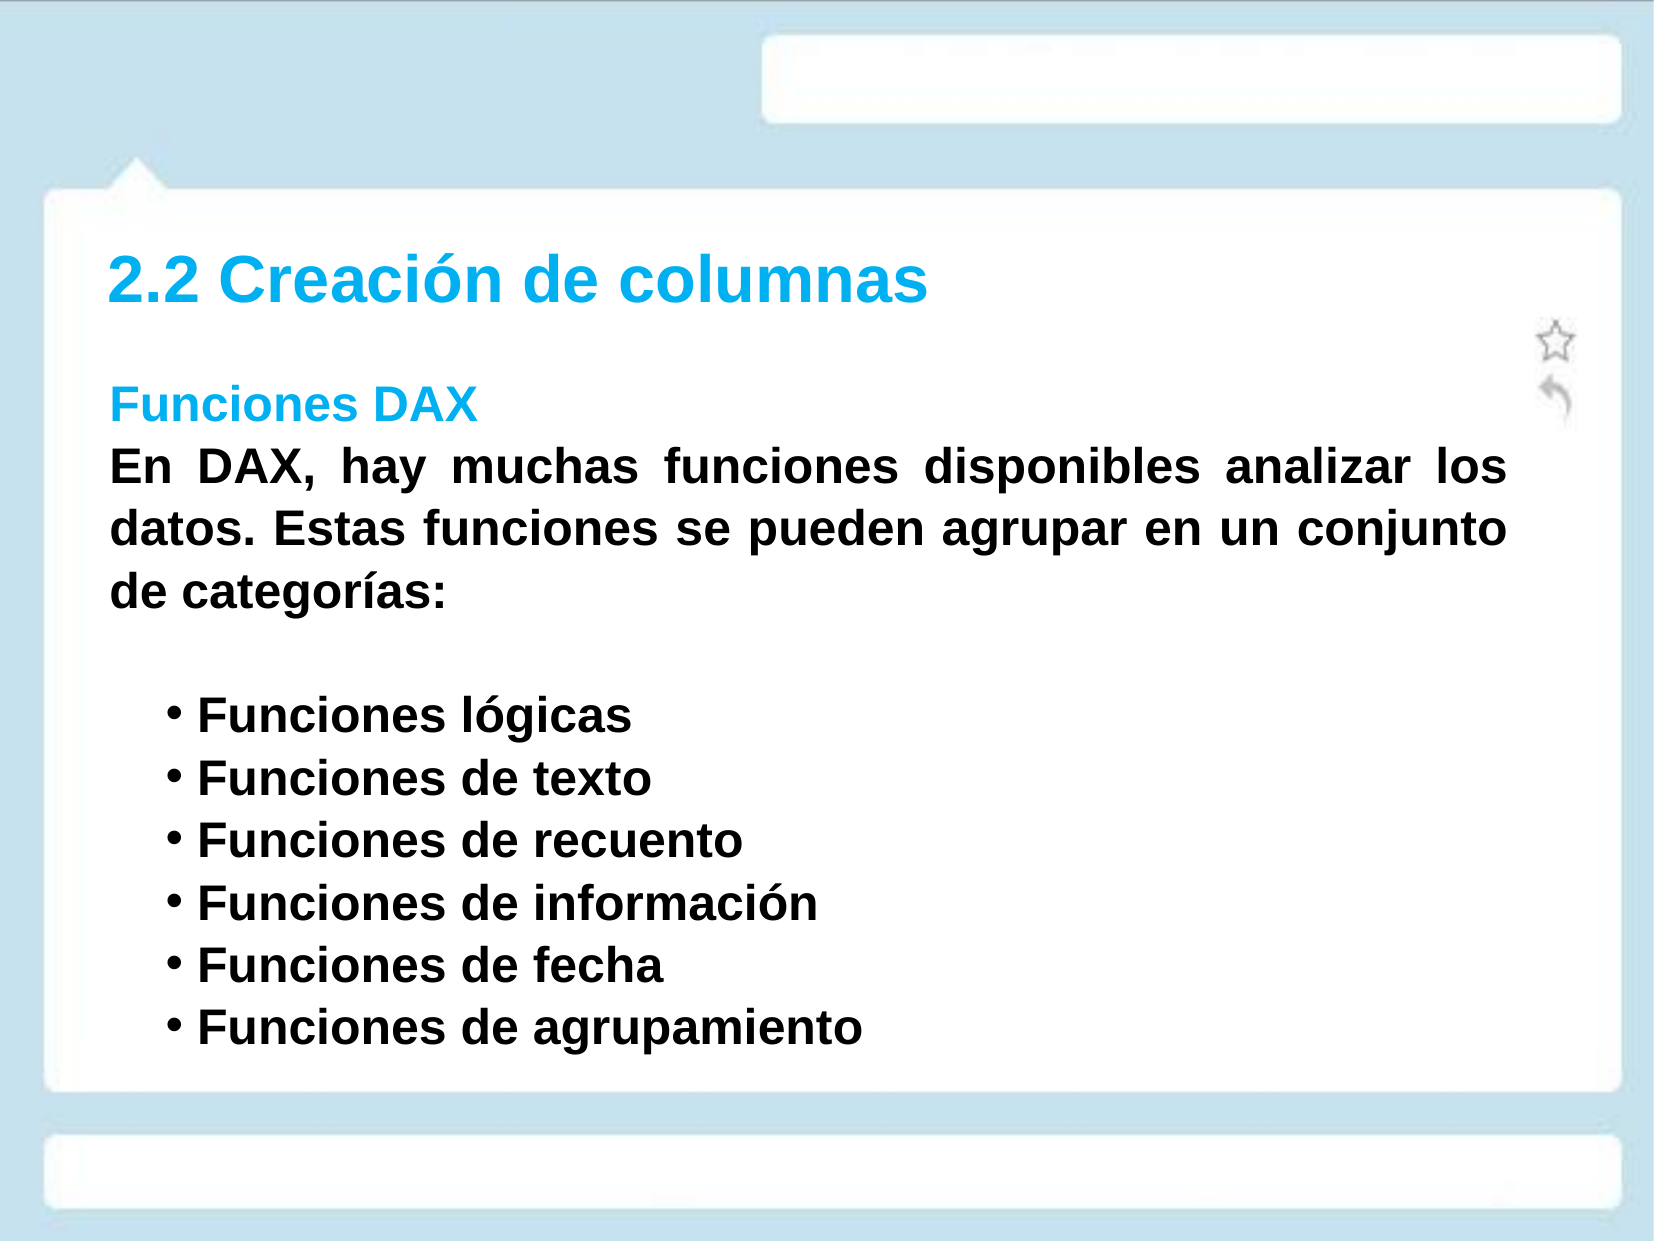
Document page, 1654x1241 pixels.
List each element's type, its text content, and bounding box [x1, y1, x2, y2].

text_box 2.2 Creación de columnas [92, 225, 1575, 324]
text_box Funciones DAX En DAX, hay muchas funciones disponibles analizar los datos. Estas funciones se pueden agrupar en un conjunto de categorías: Funciones lógicas Funciones de texto Funciones de recuento Funciones de información Funciones de fecha Funciones de agrupamiento [94, 361, 1524, 1063]
picture [0, 0, 1654, 1241]
